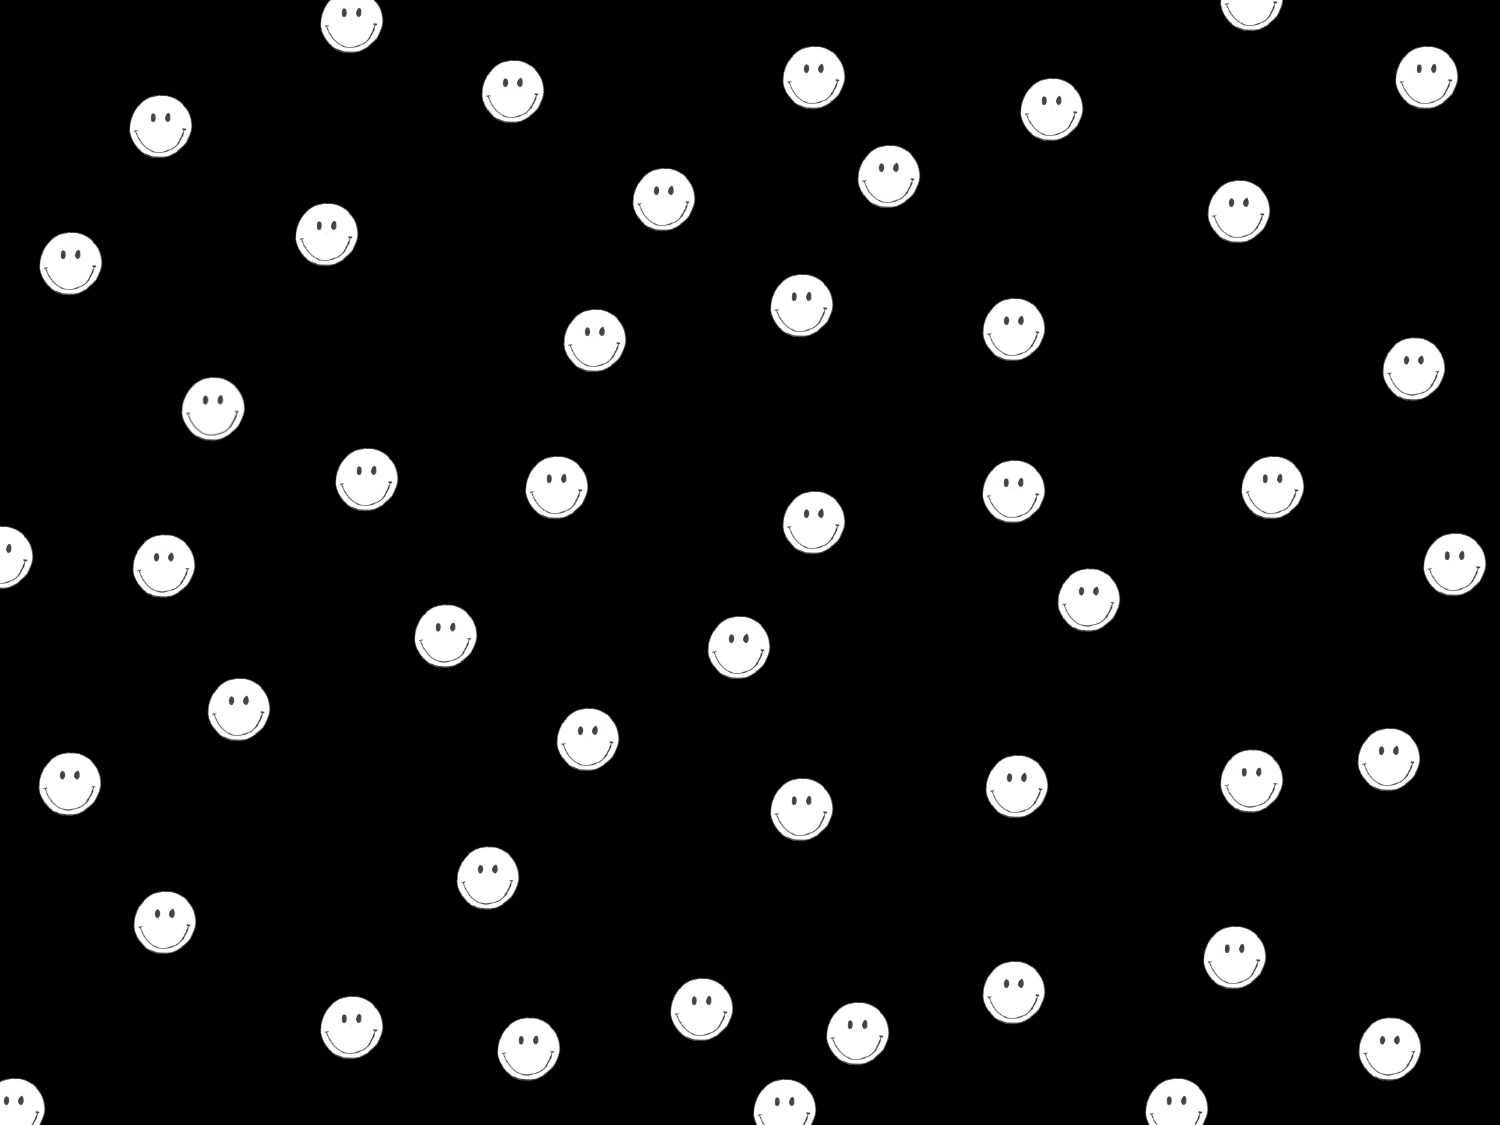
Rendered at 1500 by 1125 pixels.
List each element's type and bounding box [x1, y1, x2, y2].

picture [1012, 74, 1088, 146]
picture [516, 452, 593, 523]
picture [761, 270, 838, 342]
picture [473, 56, 550, 127]
picture [1387, 42, 1463, 113]
picture [774, 42, 851, 113]
picture [1137, 1074, 1213, 1125]
picture [662, 974, 738, 1046]
picture [1199, 176, 1276, 247]
picture [548, 704, 625, 775]
picture [1049, 564, 1126, 636]
picture [744, 1075, 821, 1125]
picture [1349, 724, 1426, 796]
picture [1350, 1014, 1427, 1085]
picture [31, 228, 107, 299]
picture [1212, 746, 1288, 817]
picture [489, 1014, 565, 1085]
picture [1232, 452, 1309, 523]
picture [0, 1074, 51, 1125]
picture [199, 674, 276, 746]
picture [174, 374, 251, 446]
picture [774, 487, 851, 558]
picture [406, 601, 482, 672]
picture [624, 164, 701, 236]
picture [555, 305, 632, 377]
picture [974, 294, 1051, 366]
picture [0, 522, 38, 593]
picture [124, 531, 201, 602]
picture [448, 842, 525, 914]
picture [974, 957, 1051, 1028]
picture [312, 0, 388, 57]
picture [327, 444, 403, 516]
picture [125, 887, 202, 958]
picture [849, 141, 926, 212]
picture [30, 748, 107, 820]
picture [120, 91, 197, 162]
picture [1374, 333, 1451, 405]
picture [287, 199, 363, 271]
picture [312, 992, 388, 1063]
picture [974, 456, 1050, 528]
picture [1212, 0, 1288, 36]
picture [977, 751, 1054, 822]
picture [818, 998, 894, 1069]
picture [1195, 922, 1271, 993]
picture [762, 774, 838, 846]
picture [1415, 529, 1491, 601]
picture [699, 612, 776, 683]
